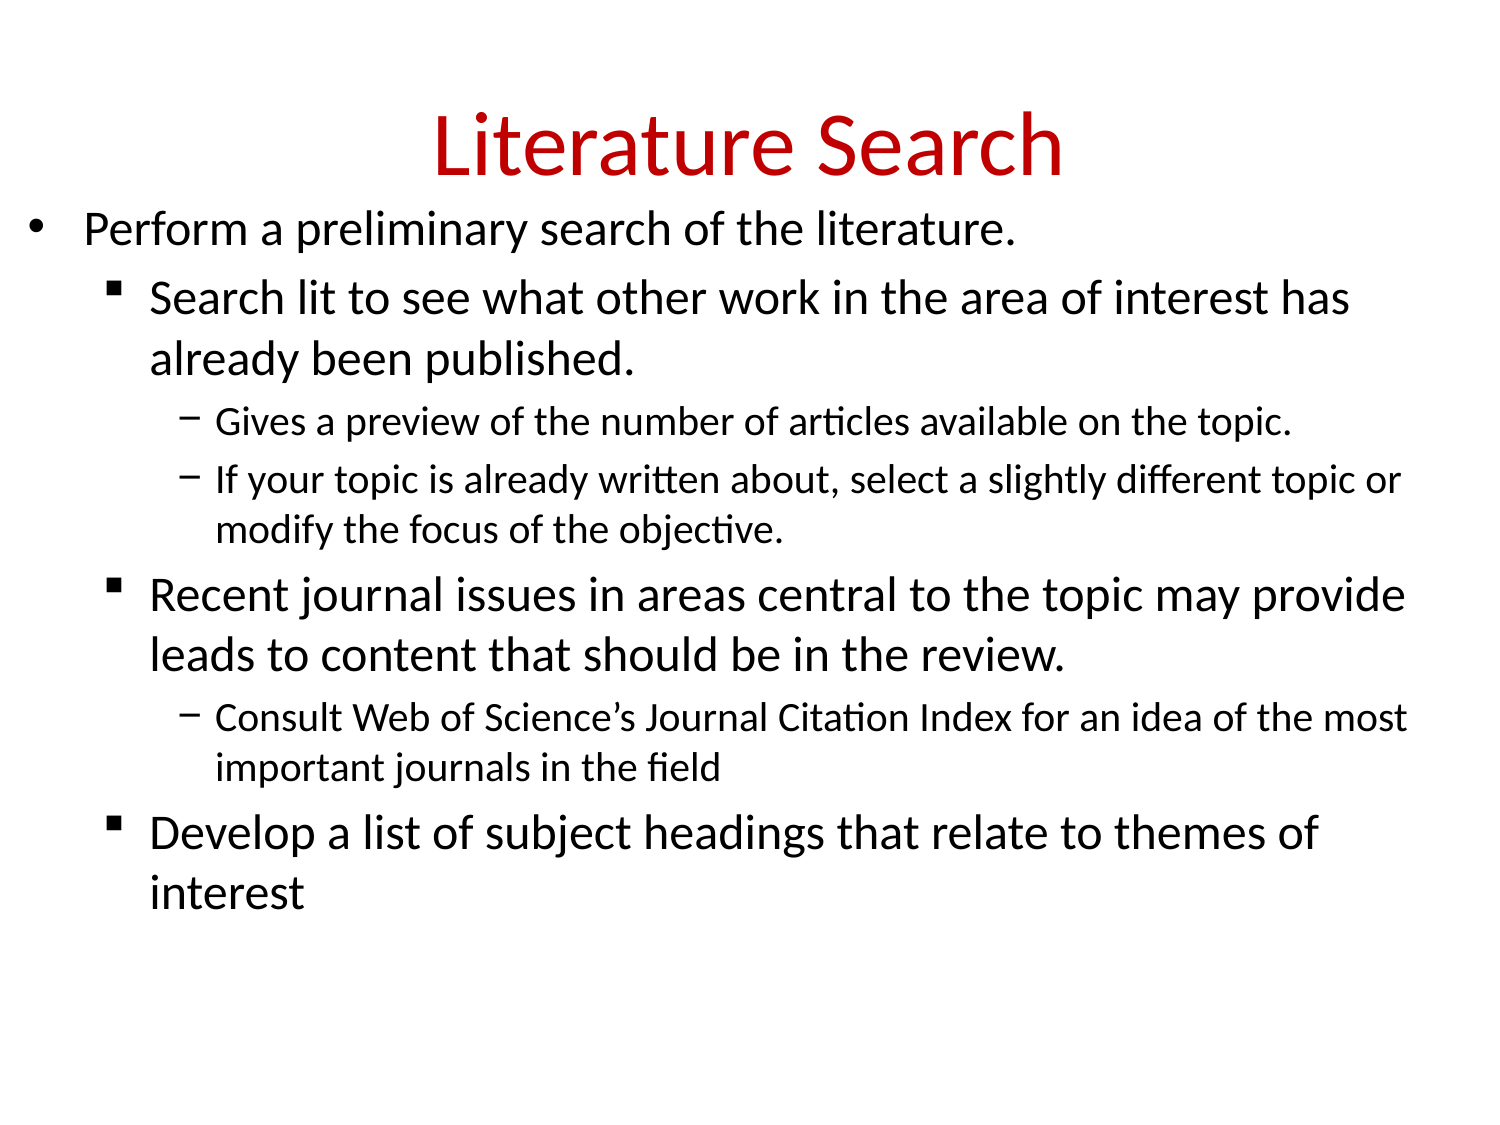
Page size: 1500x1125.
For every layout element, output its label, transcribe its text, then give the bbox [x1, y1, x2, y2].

title Literature Search [75, 45, 1425, 187]
list Perform a preliminary search of the literature. Search lit to see what other work in the area of interest has already been published. Gives a preview of the number of articles available on the topic. If your topic is already written about, select a slightly different topic or modify the focus of the objective. Recent journal issues in areas central to the topic may provide leads to content that should be in the review. Consult Web of Science’s Journal Citation Index for an idea of the most important journals in the field Develop a list of subject headings that relate to themes of interest [12, 187, 1475, 1075]
